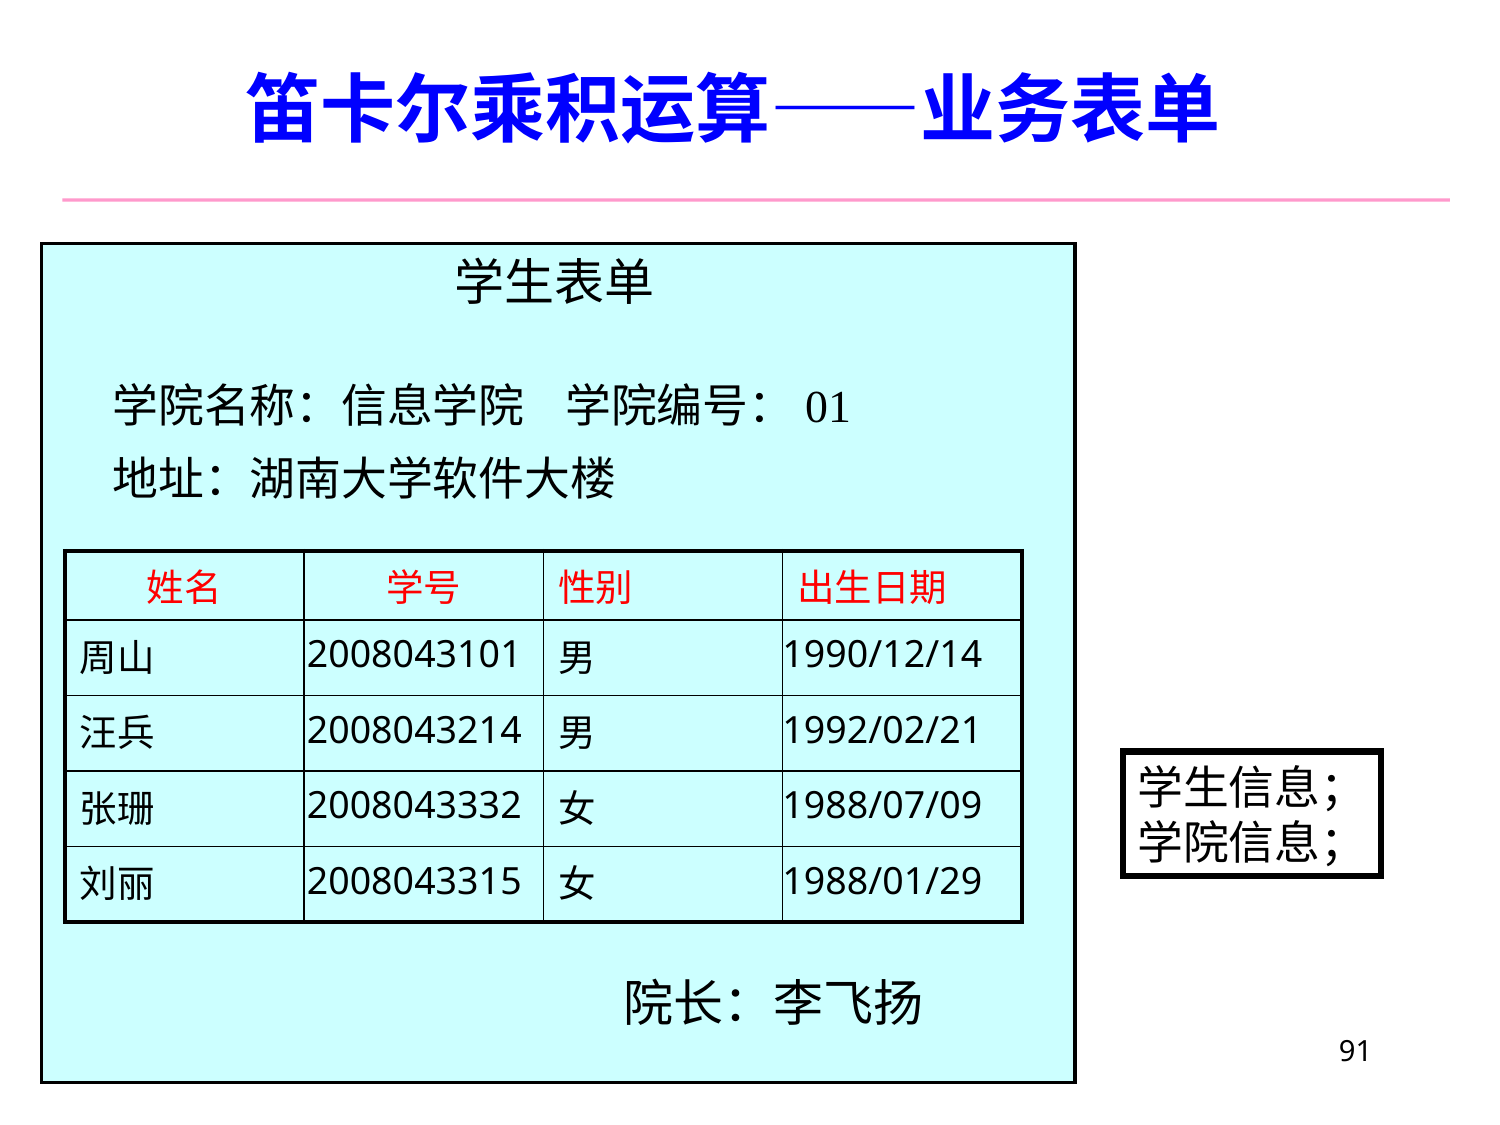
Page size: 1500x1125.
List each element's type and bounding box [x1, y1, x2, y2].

table_header [783, 553, 1020, 619]
table_cell [783, 621, 1020, 695]
table_cell [305, 696, 543, 770]
table_cell [67, 772, 303, 846]
table_header [305, 553, 543, 619]
text_box [41, 243, 1075, 1083]
table_cell [544, 772, 782, 846]
table_cell [544, 847, 782, 920]
table_header [544, 553, 782, 619]
table_cell [544, 696, 782, 770]
table_cell [67, 847, 303, 920]
text_box [1122, 751, 1382, 877]
table_cell [67, 621, 303, 695]
title [41, 24, 1426, 188]
table_header [67, 553, 303, 619]
table_cell [67, 696, 303, 770]
slide_number [1074, 1025, 1388, 1100]
table_cell [305, 847, 543, 920]
table_cell [783, 772, 1020, 846]
table_cell [783, 696, 1020, 770]
table_cell [305, 772, 543, 846]
table_cell [544, 621, 782, 695]
table_cell [783, 847, 1020, 920]
table_cell [305, 621, 543, 695]
